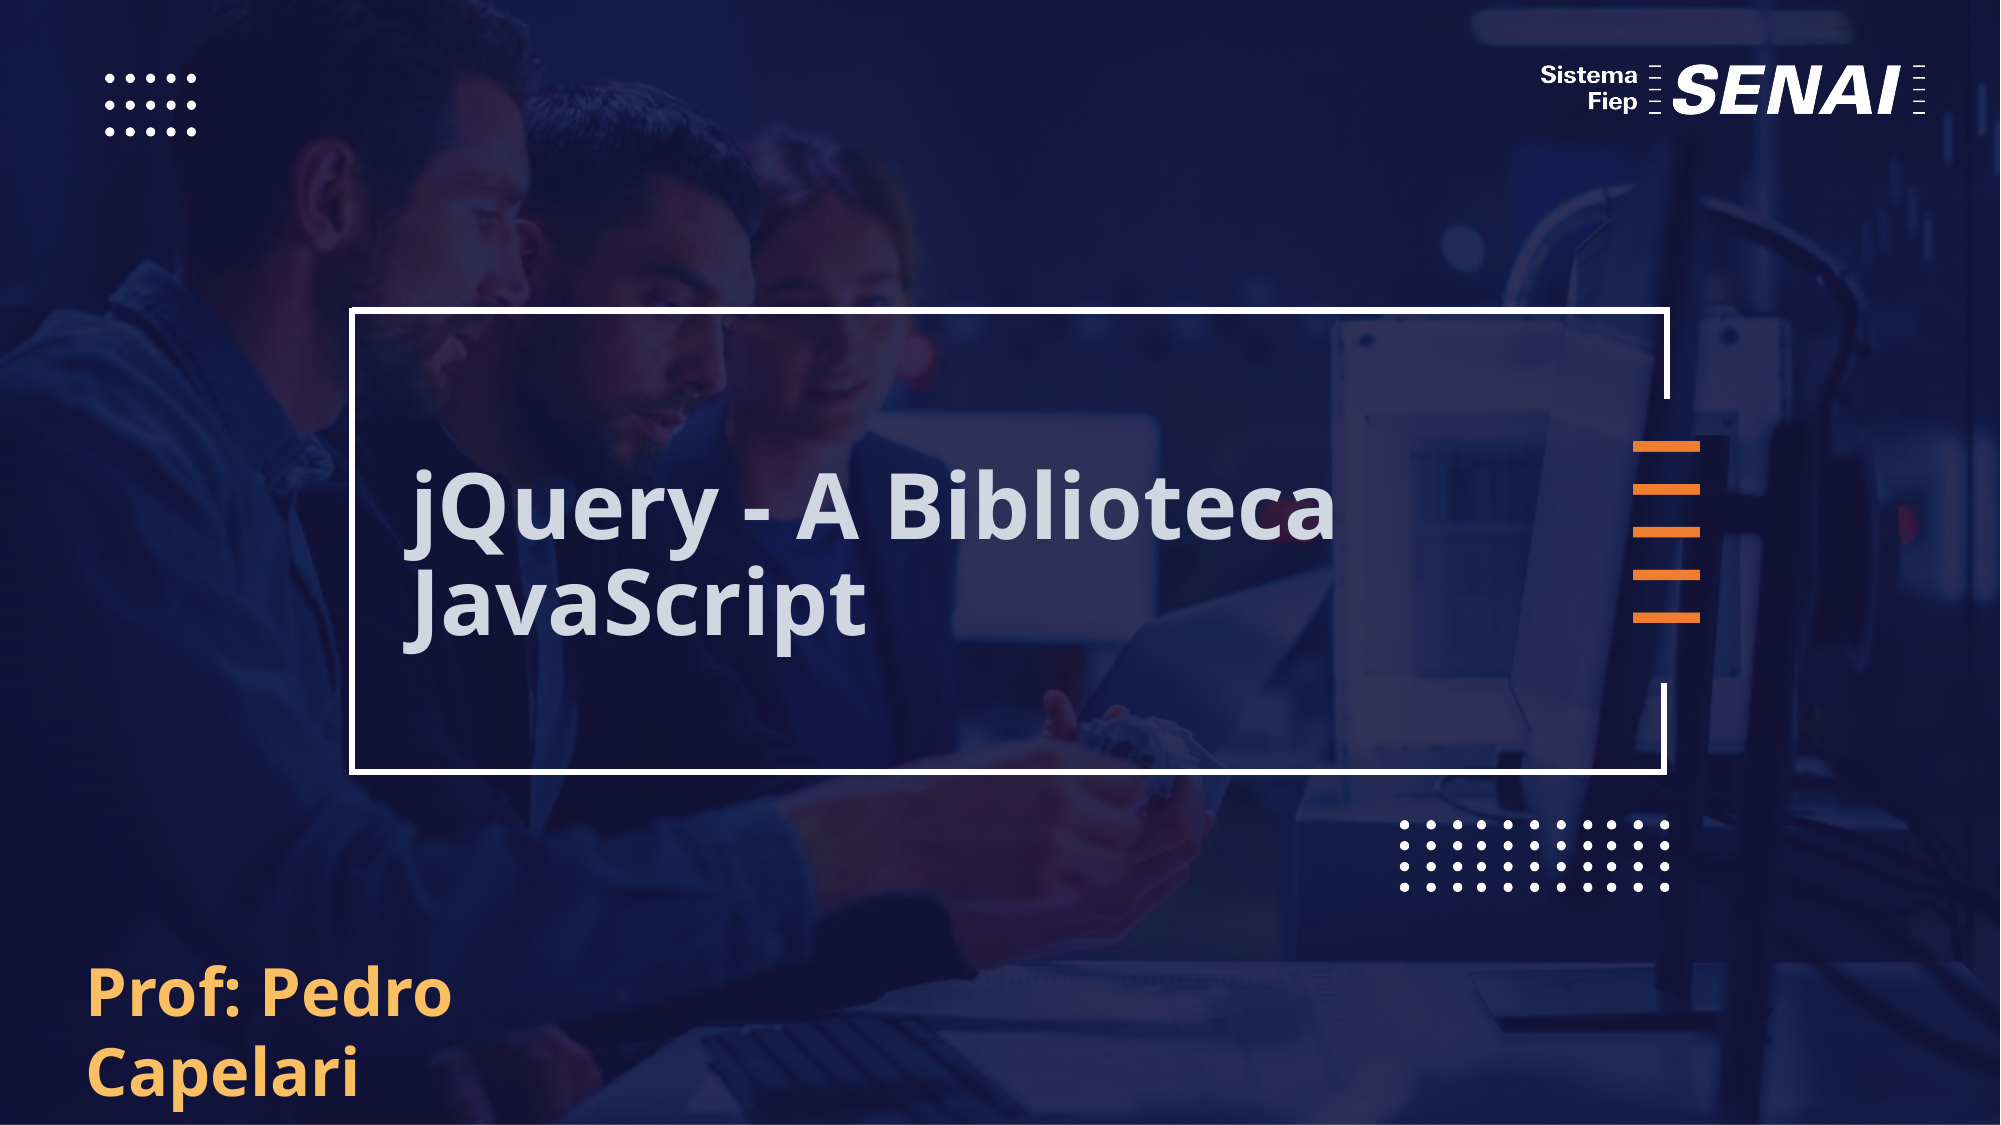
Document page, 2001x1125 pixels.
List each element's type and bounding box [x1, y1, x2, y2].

text_box [348, 307, 1670, 773]
picture [0, 0, 2000, 1125]
